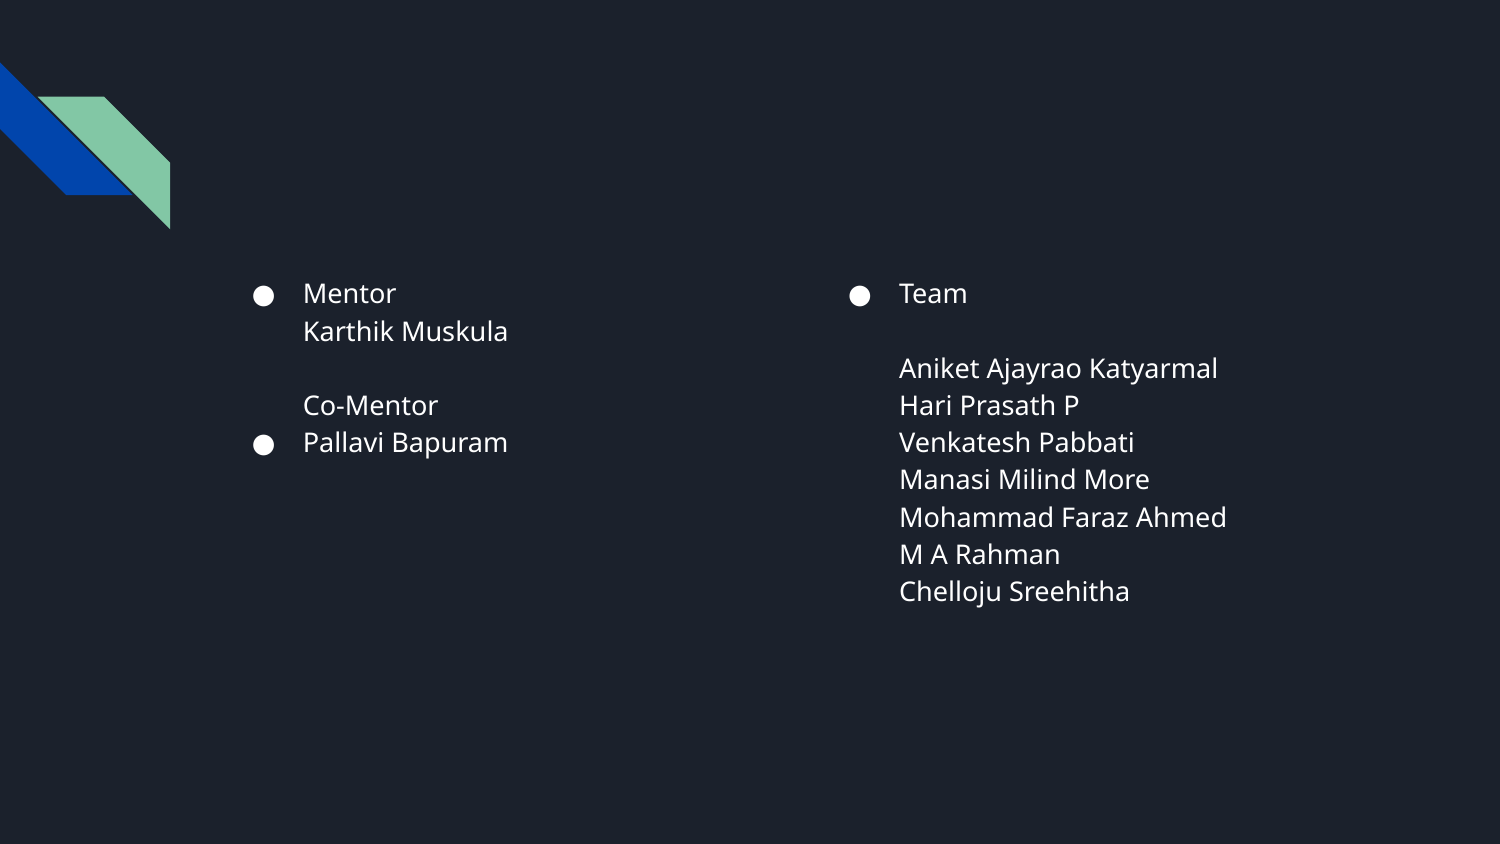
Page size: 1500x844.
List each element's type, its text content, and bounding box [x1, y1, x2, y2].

list Mentor Karthik Muskula Co-Mentor Pallavi Bapuram [212, 257, 772, 735]
list Team Aniket Ajayrao Katyarmal Hari Prasath P Venkatesh Pabbati Manasi Milind More Mohammad Faraz Ahmed M A Rahman Chelloju Sreehitha [809, 257, 1368, 735]
